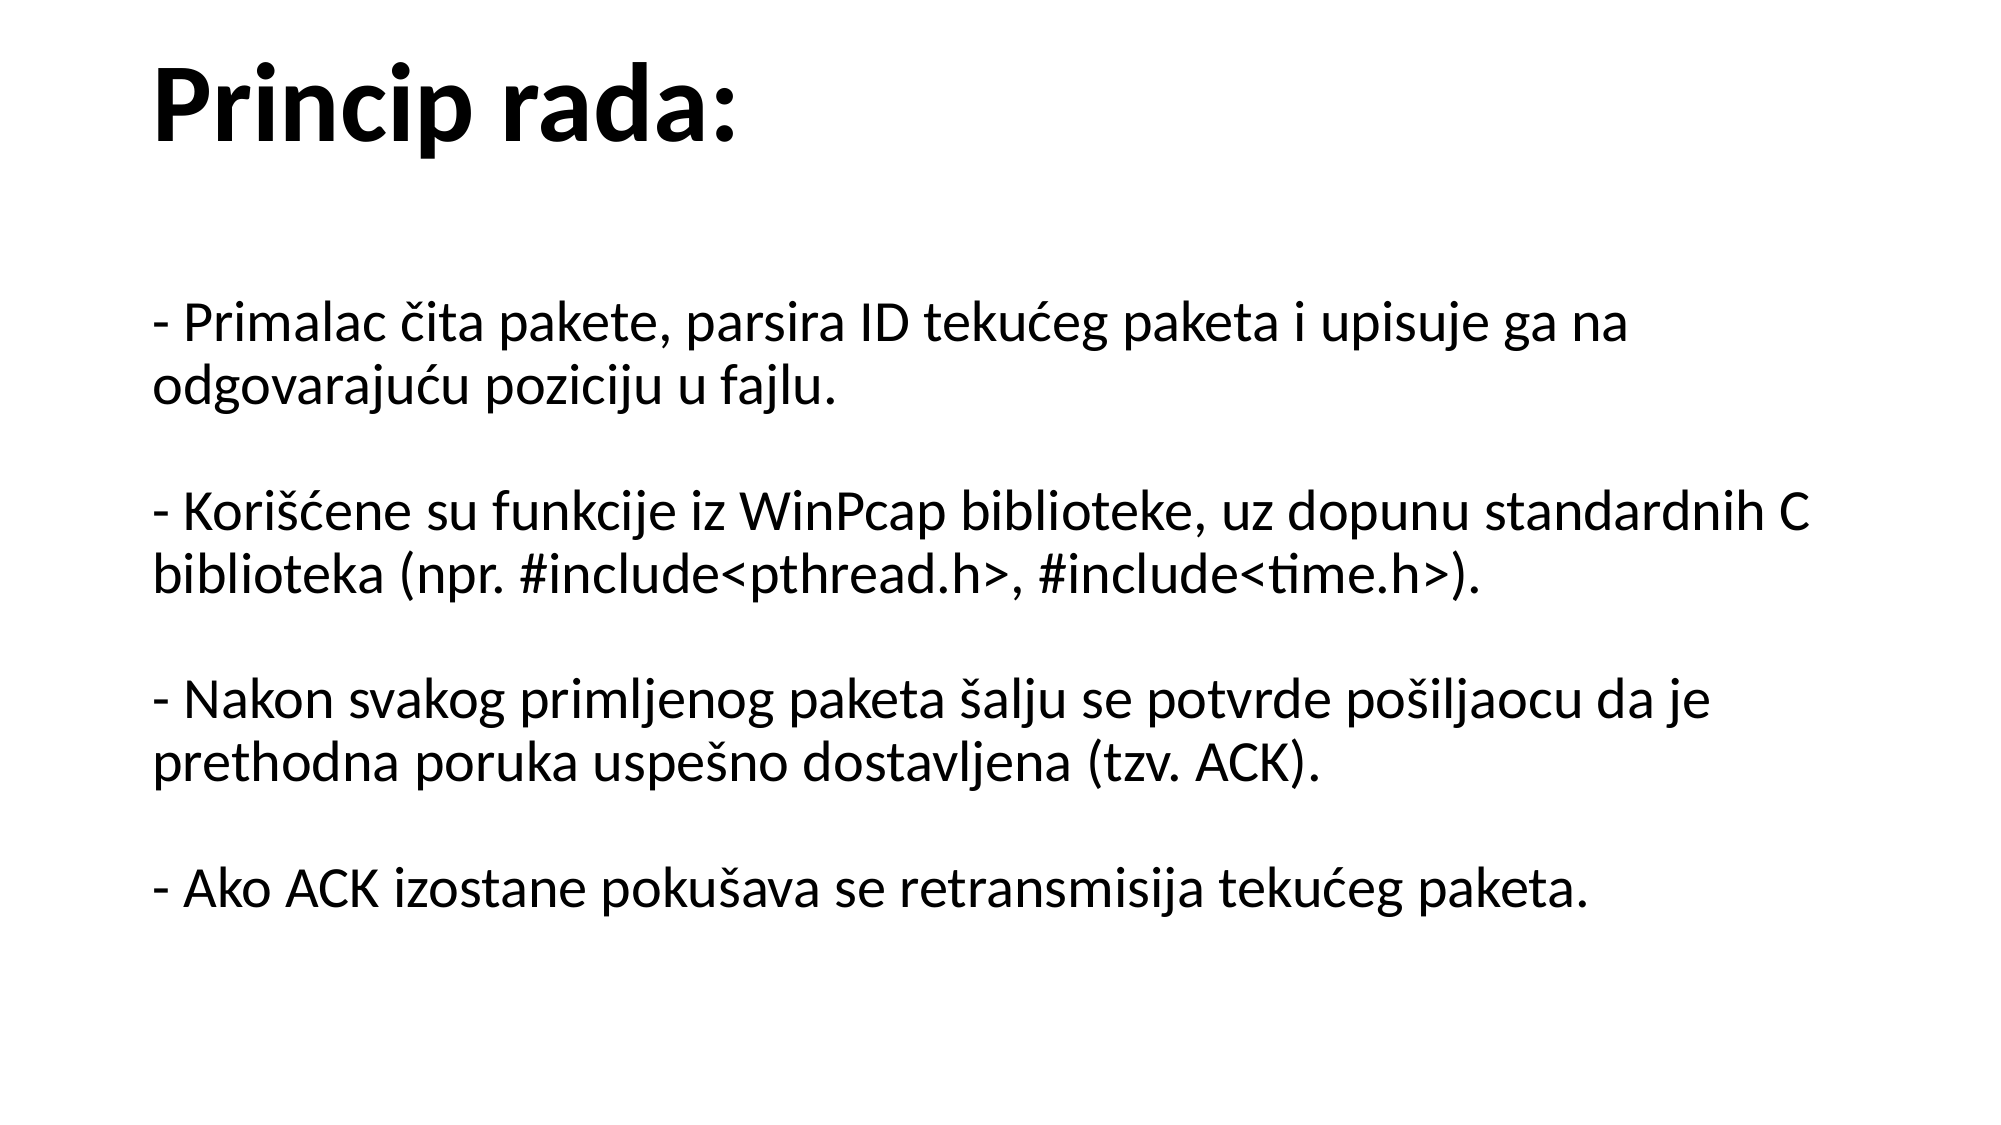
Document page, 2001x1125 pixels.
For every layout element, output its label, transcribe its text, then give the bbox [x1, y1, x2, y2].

list Princip rada: - Primalac čita pakete, parsira ID tekućeg paketa i upisuje ga na odgovarajuću poziciju u fajlu. - Korišćene su funkcije iz WinPcap biblioteke, uz dopunu standardnih C biblioteka (npr. #include<pthread.h>, #include<time.h>). - Nakon svakog primljenog paketa šalju se potvrde pošiljaocu da je prethodna poruka uspešno dostavljena (tzv. ACK). - Ako ACK izostane pokušava se retransmisija tekućeg paketa. [137, 36, 1863, 1014]
